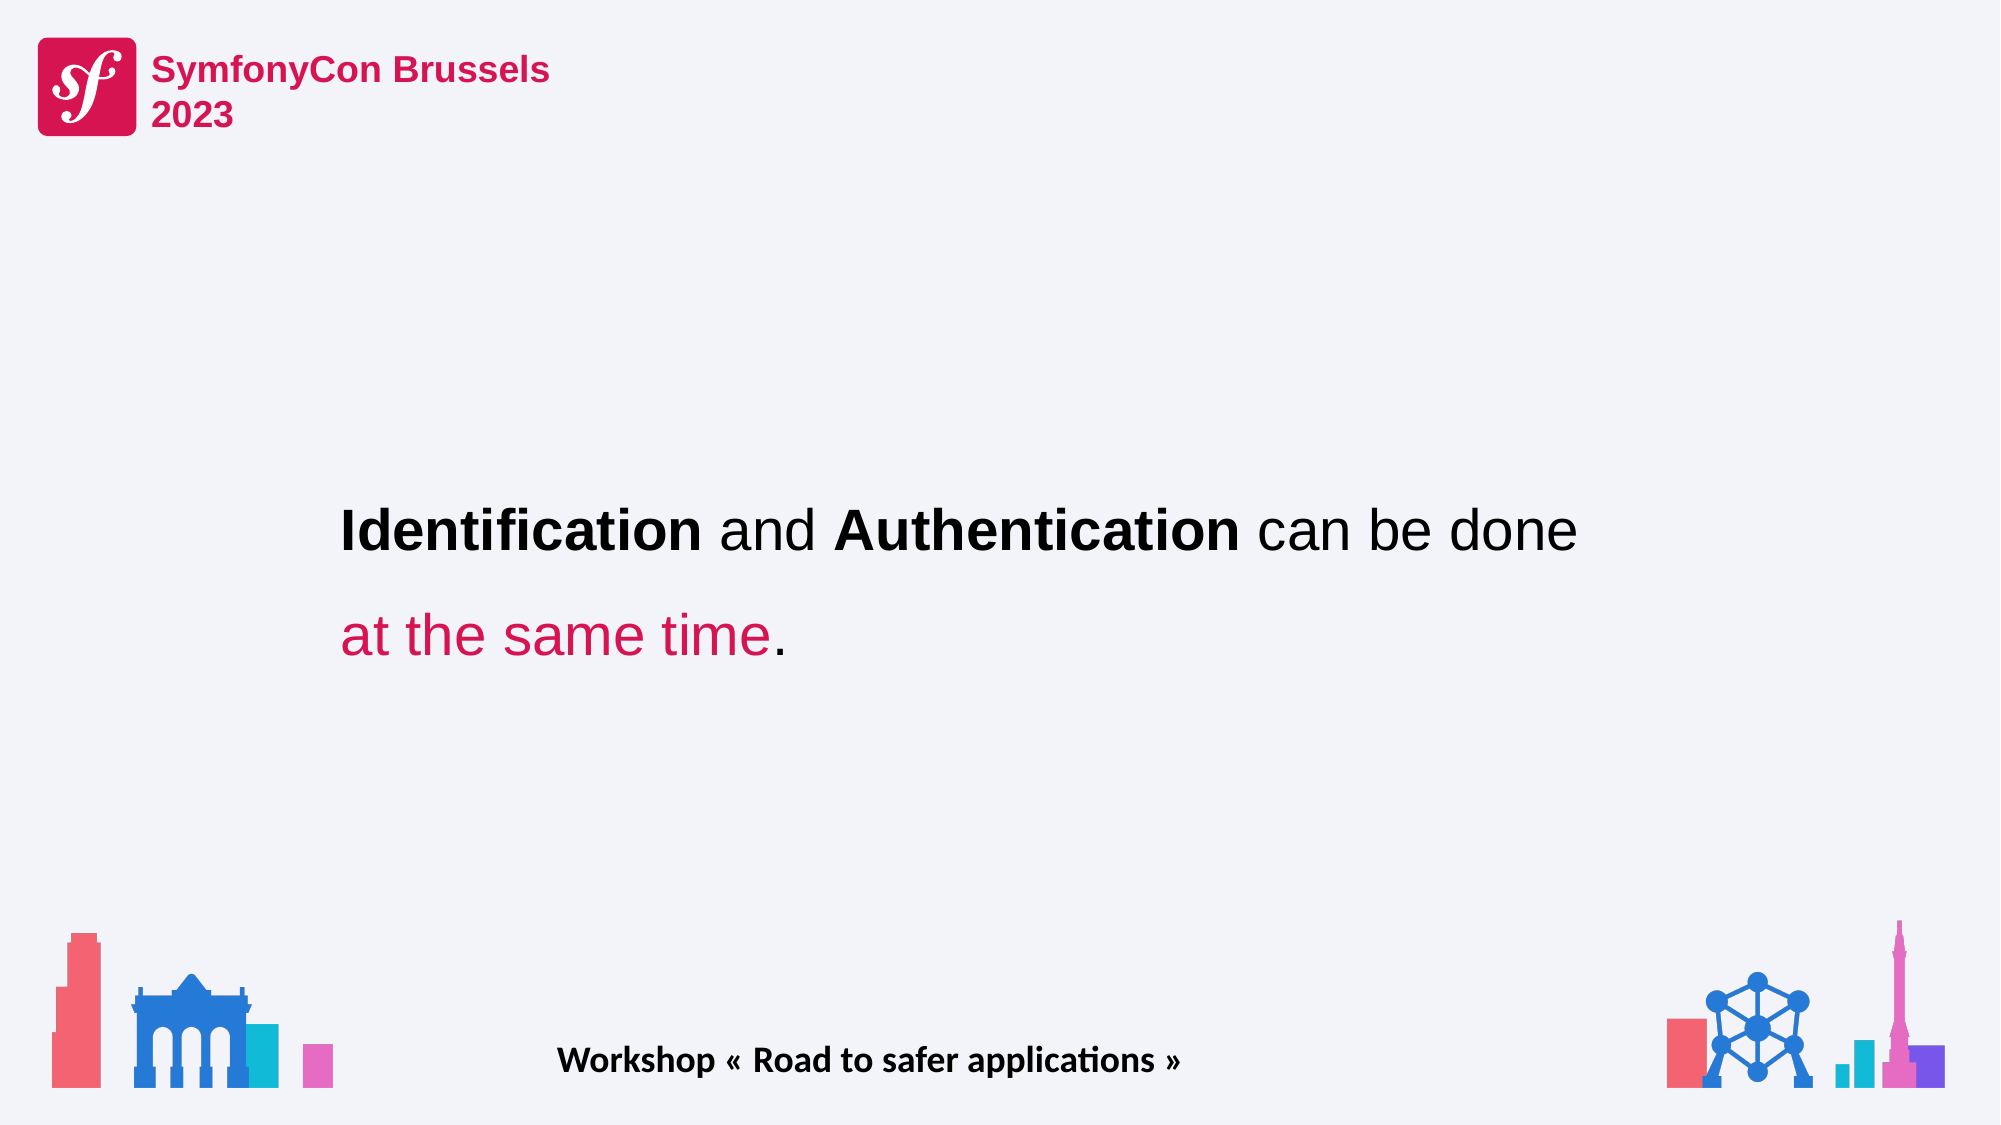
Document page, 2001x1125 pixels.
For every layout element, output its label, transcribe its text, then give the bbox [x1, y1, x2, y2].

text_box Identification and Authentication can be done at the same time. [325, 450, 1675, 675]
picture [0, 899, 333, 1088]
picture [1667, 899, 2001, 1088]
